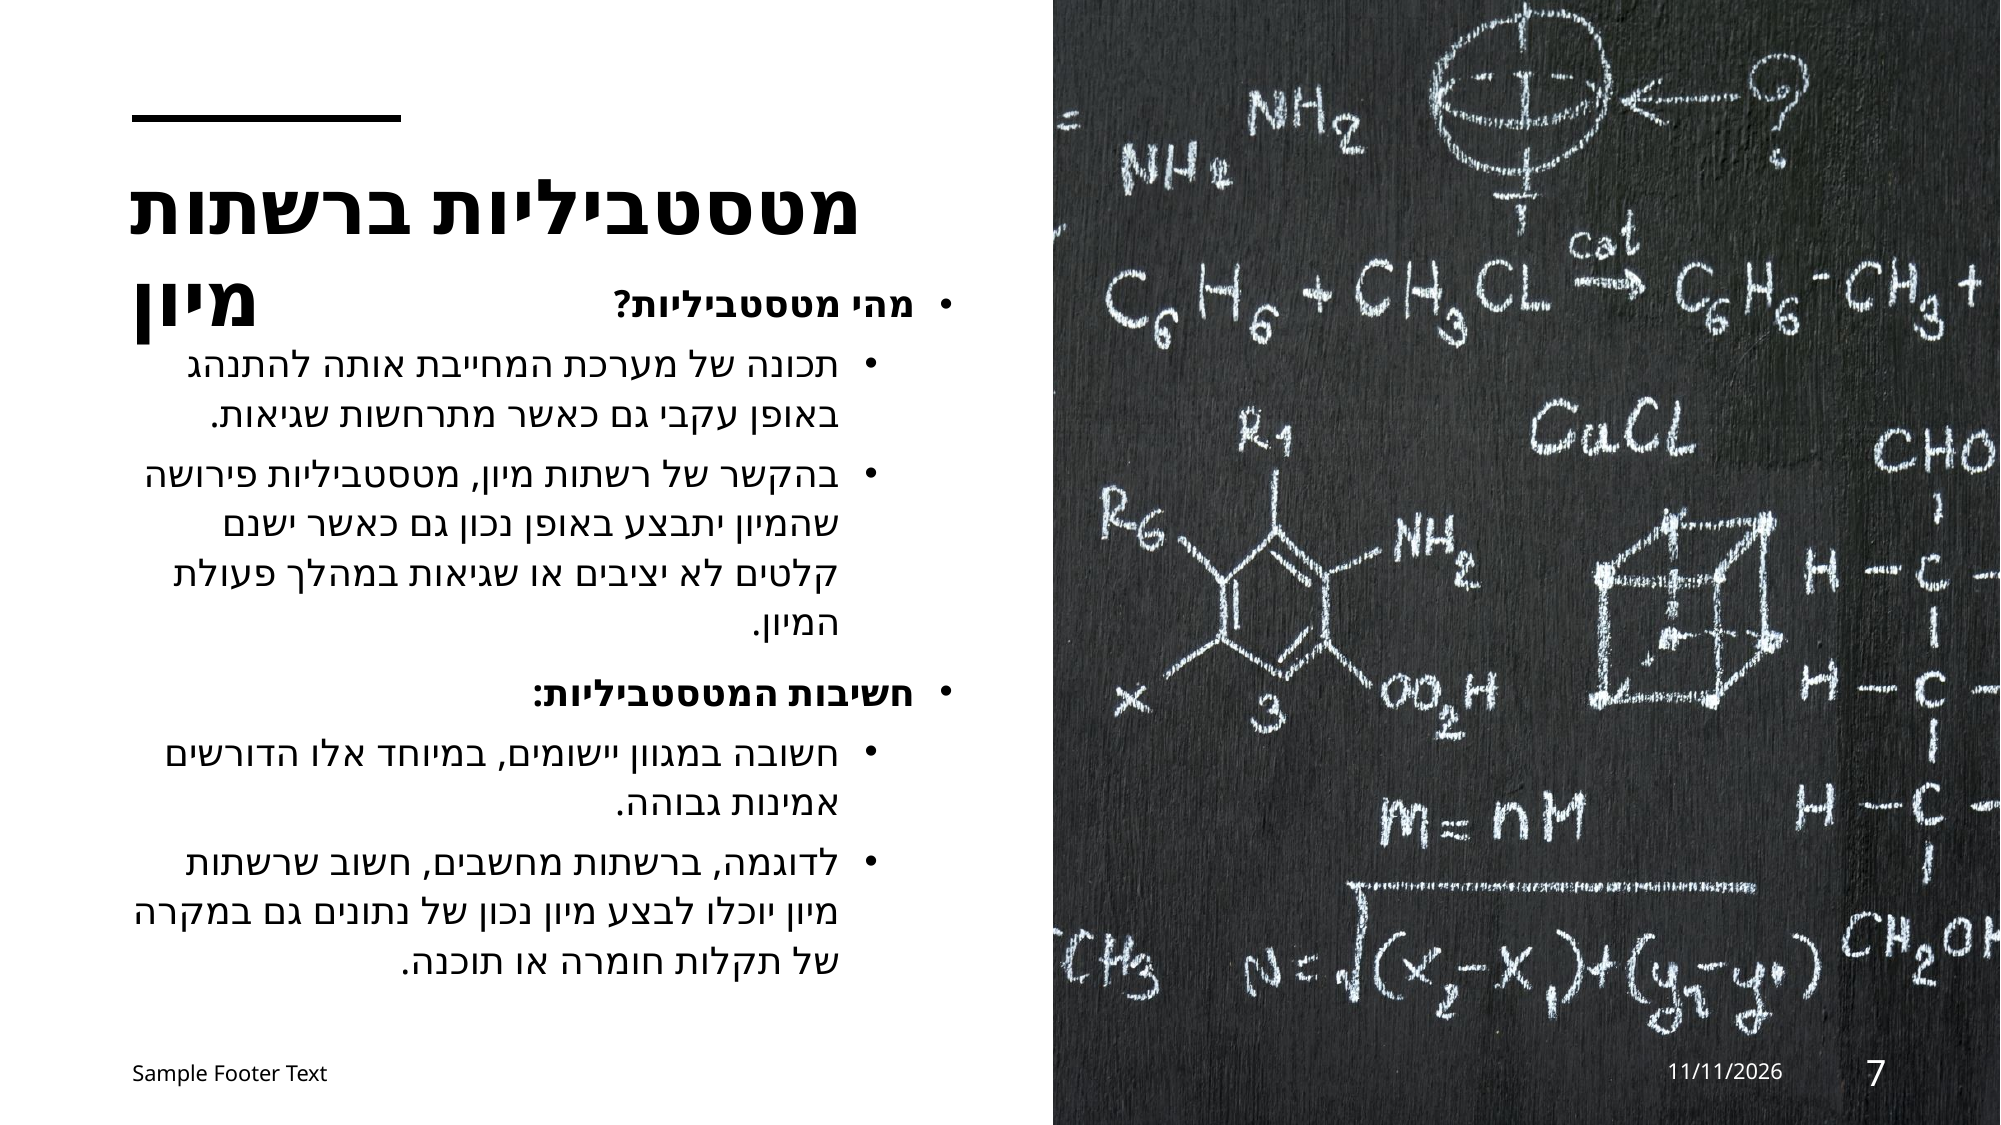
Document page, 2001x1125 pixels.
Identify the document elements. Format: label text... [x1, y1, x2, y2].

list מהי מטסטביליות? תכונה של מערכת המחייבת אותה להתנהג באופן עקבי גם כאשר מתרחשות שגיאות. בהקשר של רשתות מיון, מטסטביליות פירושה שהמיון יתבצע באופן נכון גם כאשר ישנם קלטים לא יציבים או שגיאות במהלך פעולת המיון. חשיבות המטסטביליות: חשובה במגוון יישומים, במיוחד אלו הדורשים אמינות גבוהה. לדוגמה, ברשתות מחשבים, חשוב שרשתות מיון יוכלו לבצע מיון נכון של נתונים גם במקרה של תקלות חומרה או תוכנה. [115, 268, 968, 1011]
picture [1053, 0, 2000, 1125]
footer Sample Footer Text [117, 1042, 862, 1103]
text_box [0, 0, 1053, 1125]
title מטסטביליות ברשתות מיון [115, 149, 968, 268]
